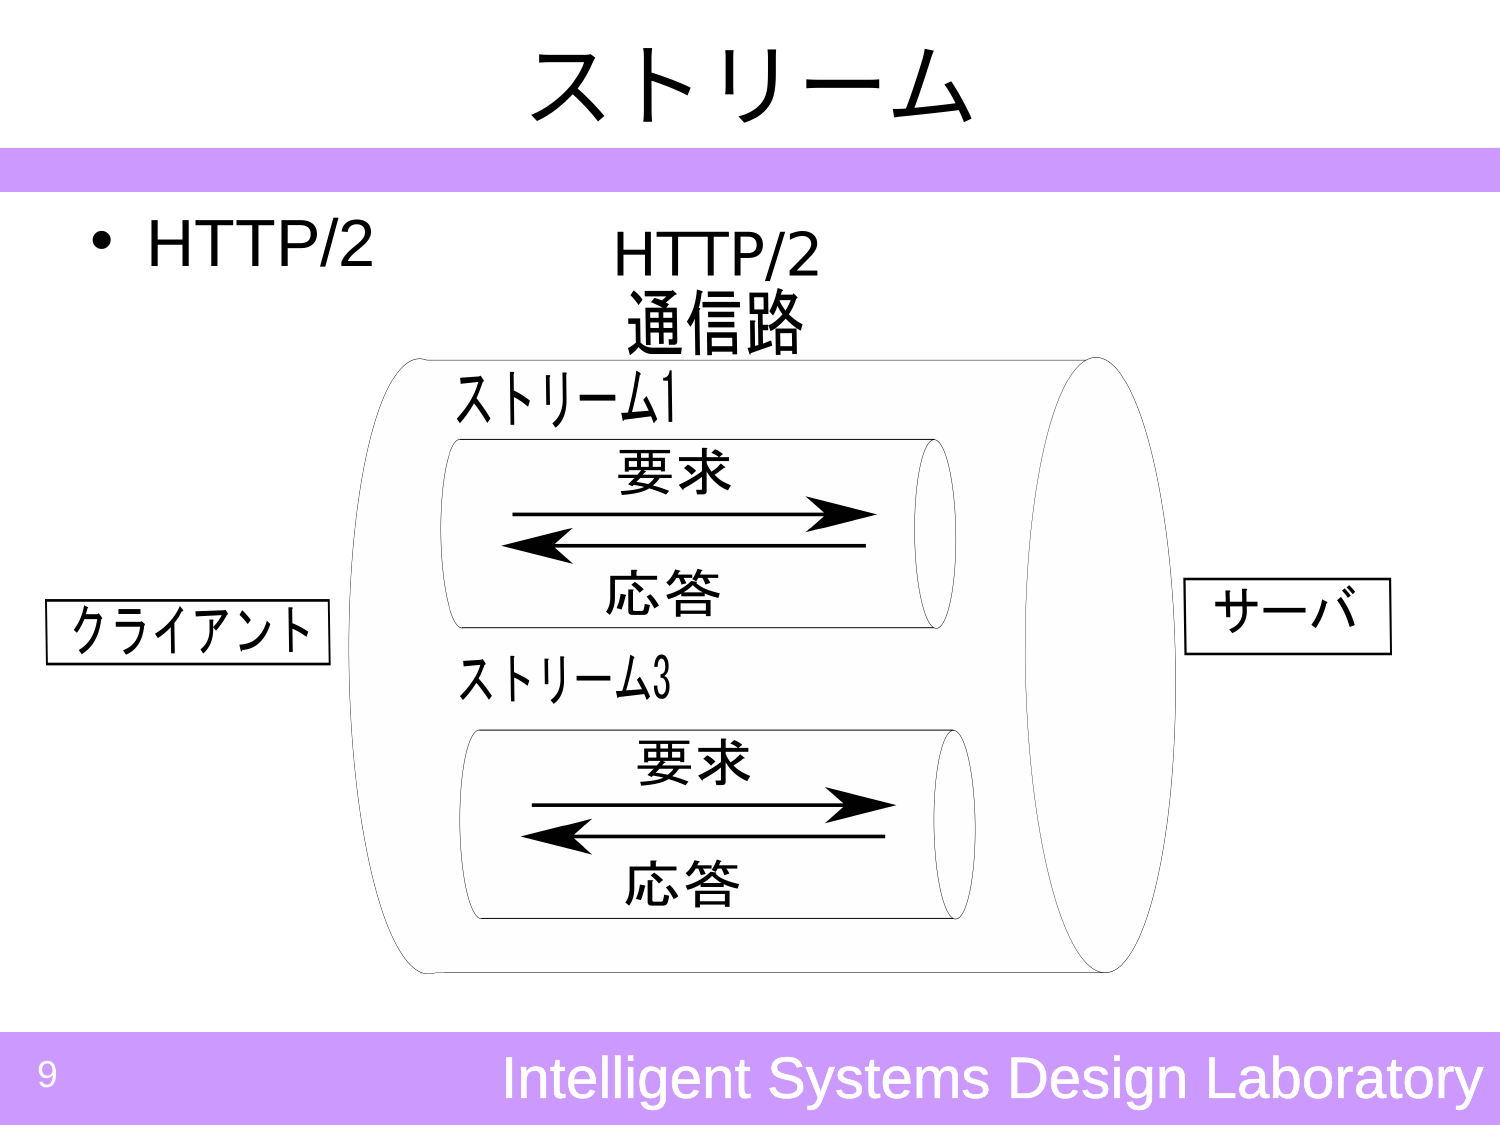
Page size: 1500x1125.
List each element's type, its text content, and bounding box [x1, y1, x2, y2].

list HTTP/2 [75, 192, 1425, 1005]
picture [45, 231, 1392, 974]
title ストリーム [75, 0, 1425, 177]
